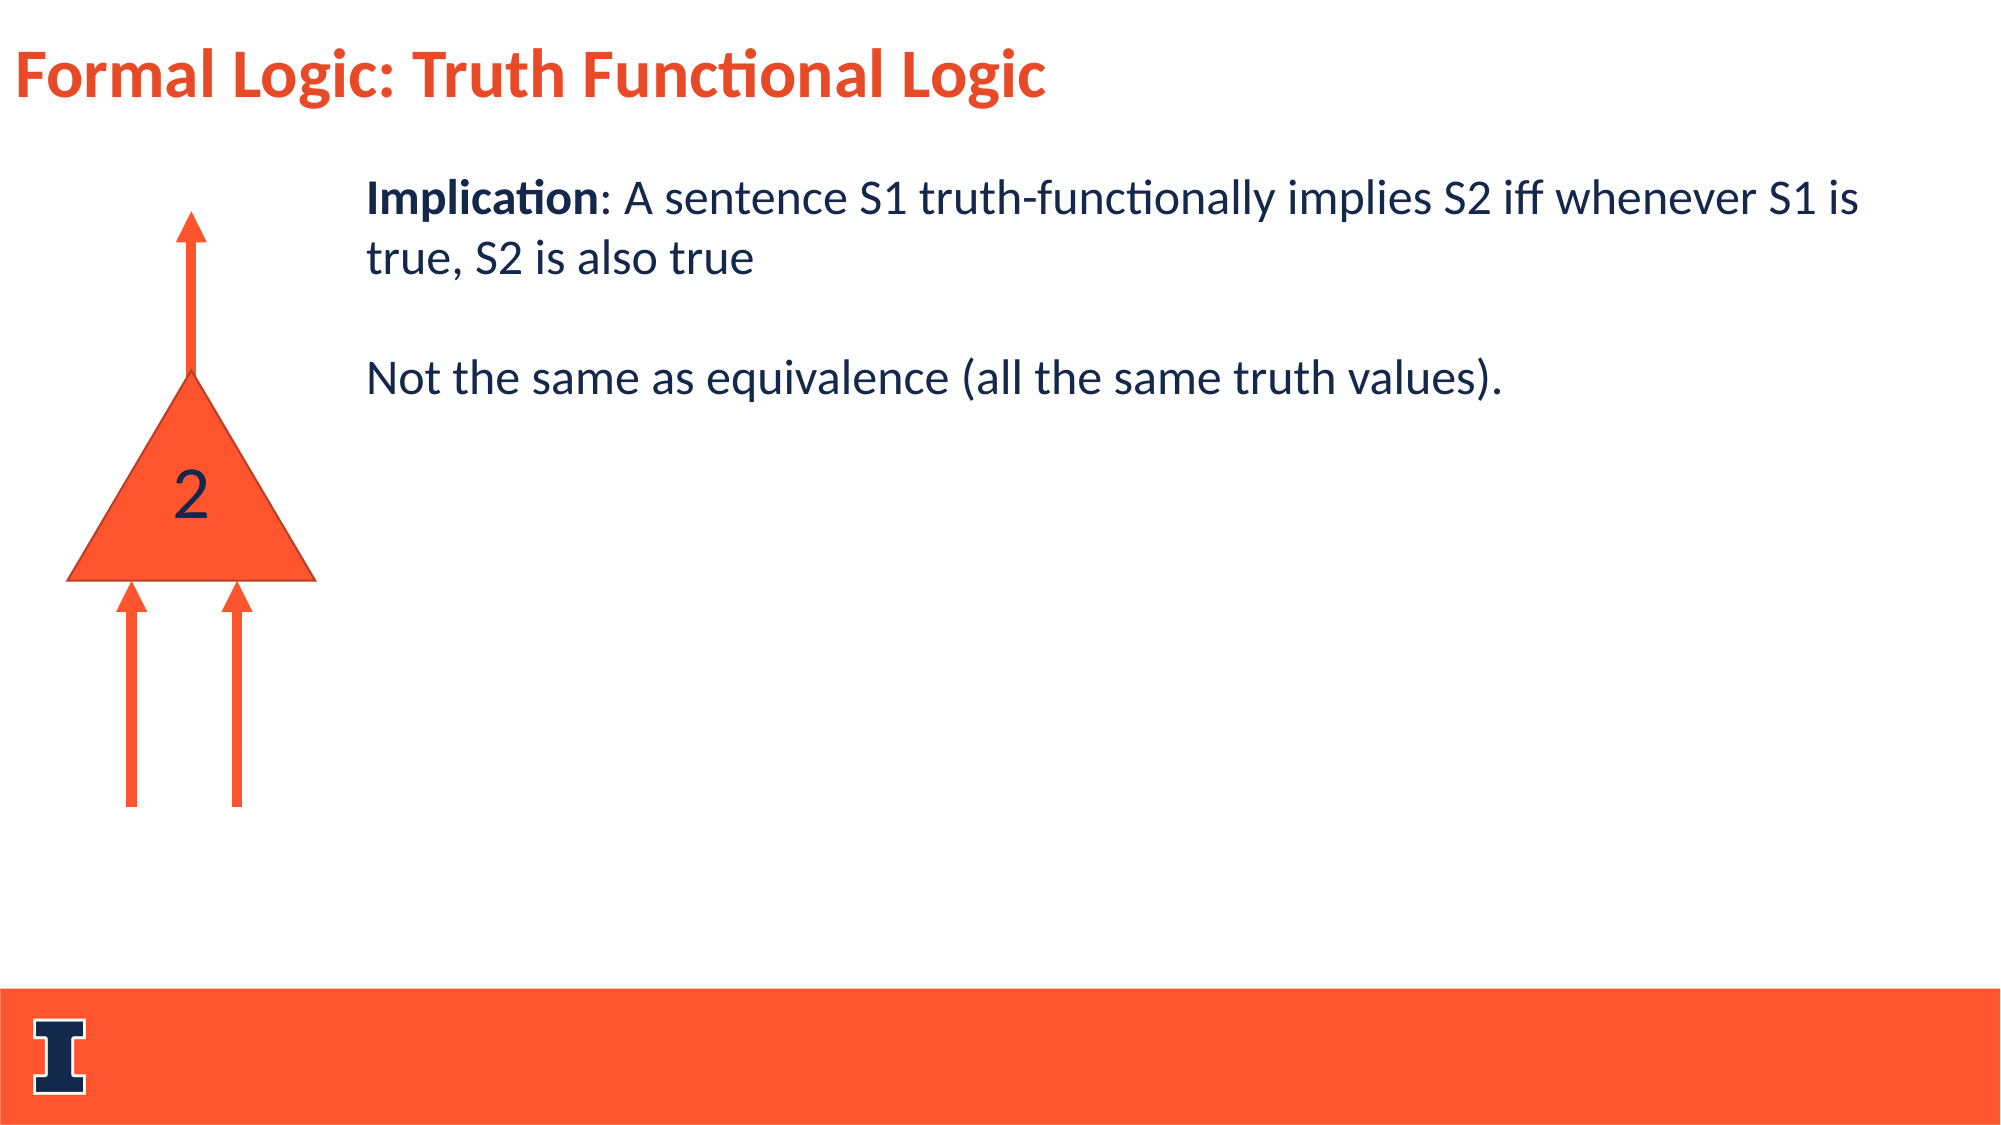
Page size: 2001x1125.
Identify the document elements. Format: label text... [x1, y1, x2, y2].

text_box Formal Logic: Truth Functional Logic [0, 29, 1884, 121]
text_box Implication: A sentence S1 truth-functionally implies S2 iff whenever S1 is true, S2 is also true Not the same as equivalence (all the same truth values). [351, 157, 1933, 412]
picture [0, 0, 2001, 1125]
text_box 2 [65, 368, 318, 582]
